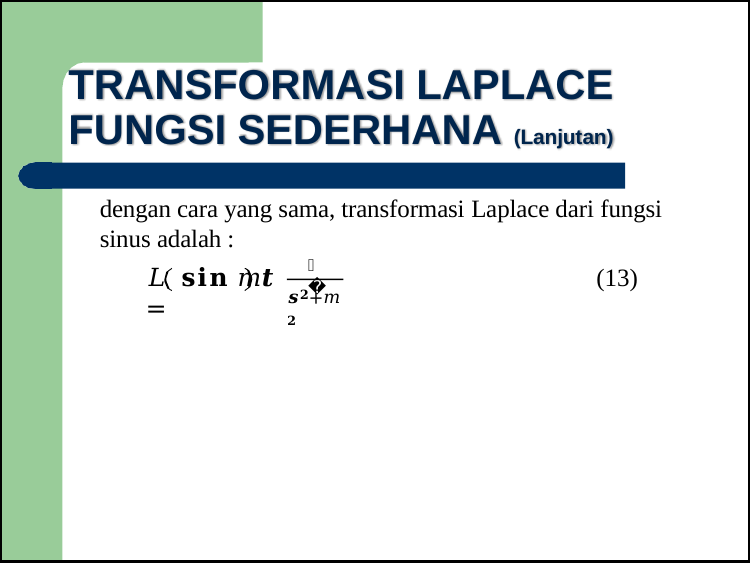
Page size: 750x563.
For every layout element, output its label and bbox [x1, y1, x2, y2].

text_box [0, 0, 750, 563]
text_box [41, 44, 653, 183]
